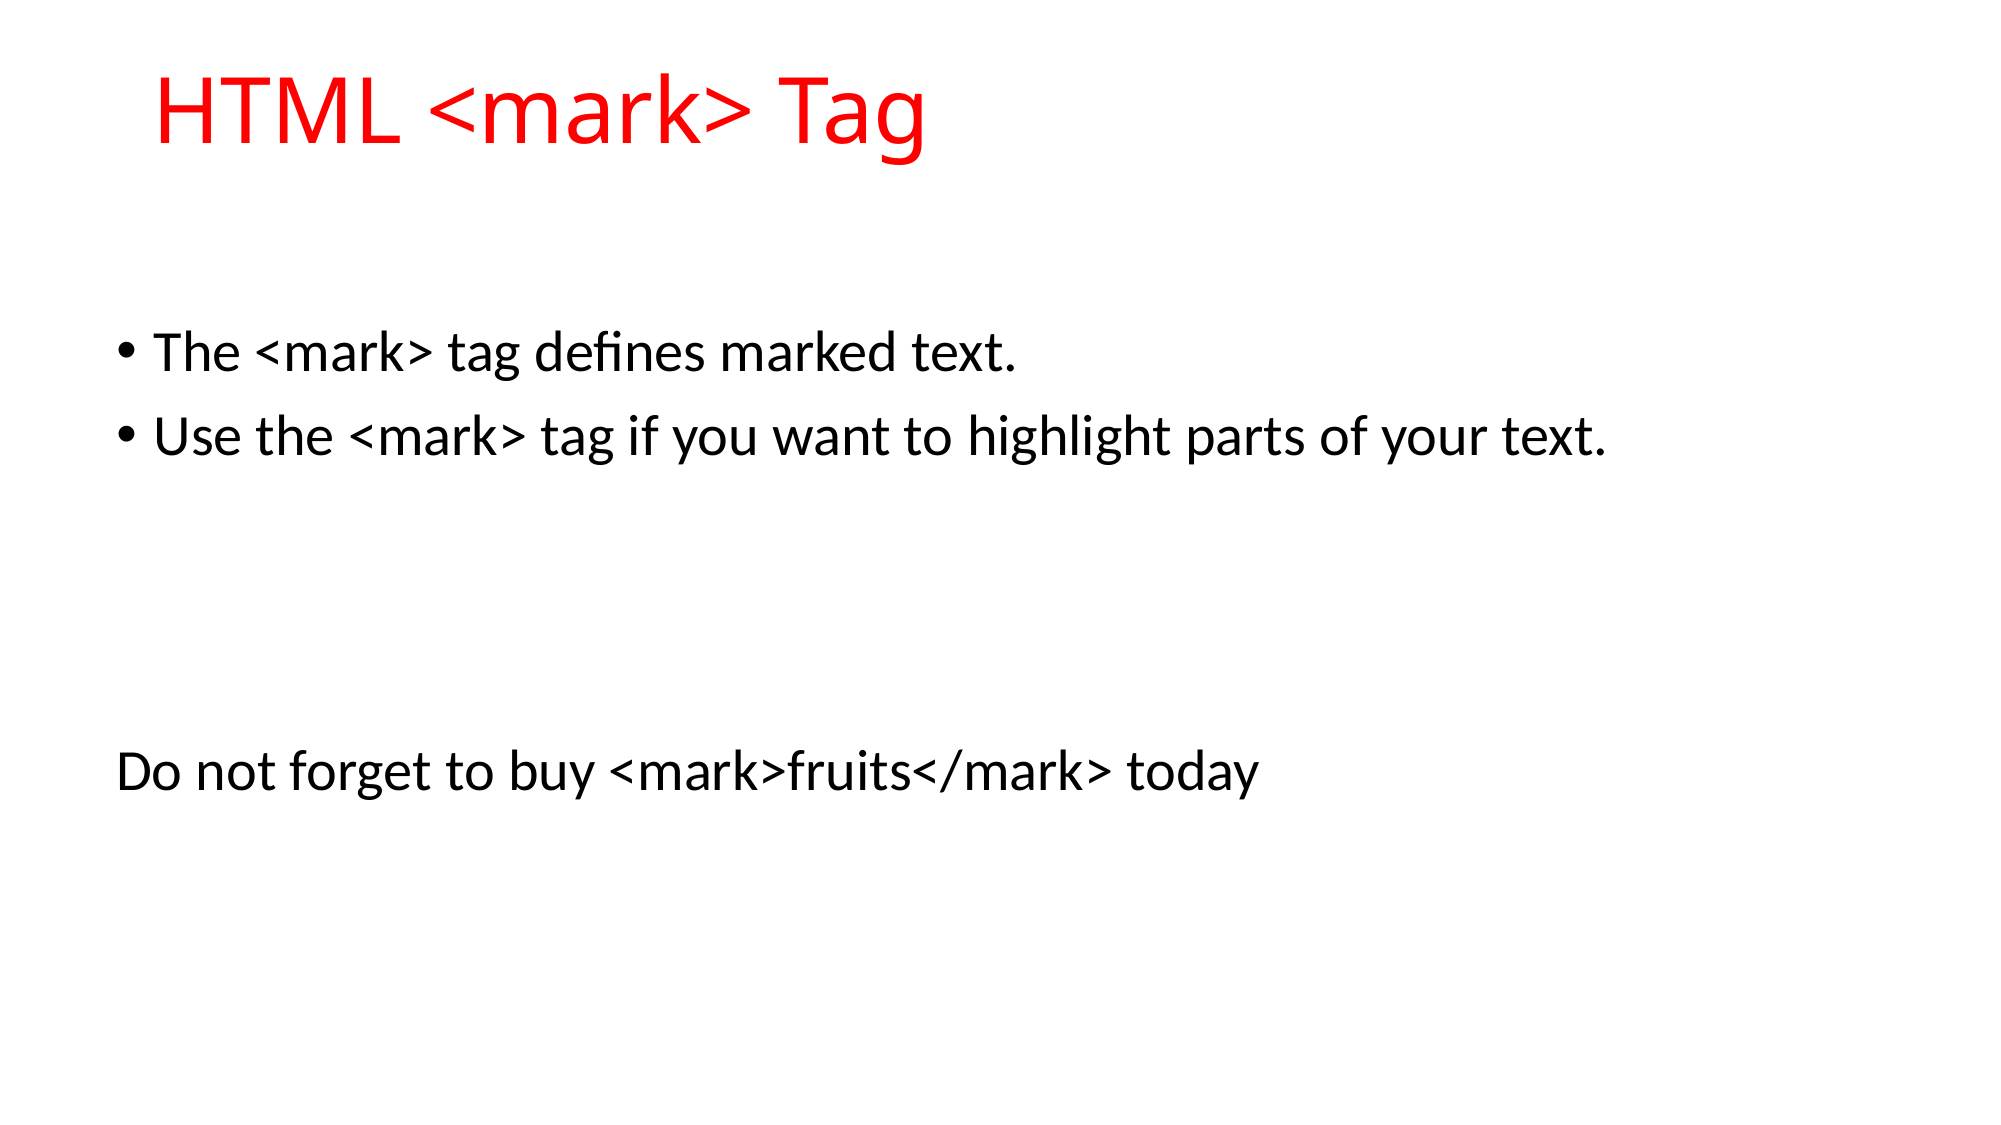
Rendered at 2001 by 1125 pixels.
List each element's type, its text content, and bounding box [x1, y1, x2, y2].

list The <mark> tag defines marked text. Use the <mark> tag if you want to highlight parts of your text. Do not forget to buy <mark>fruits</mark> today [101, 313, 1827, 1028]
title HTML <mark> Tag [137, 59, 1863, 278]
